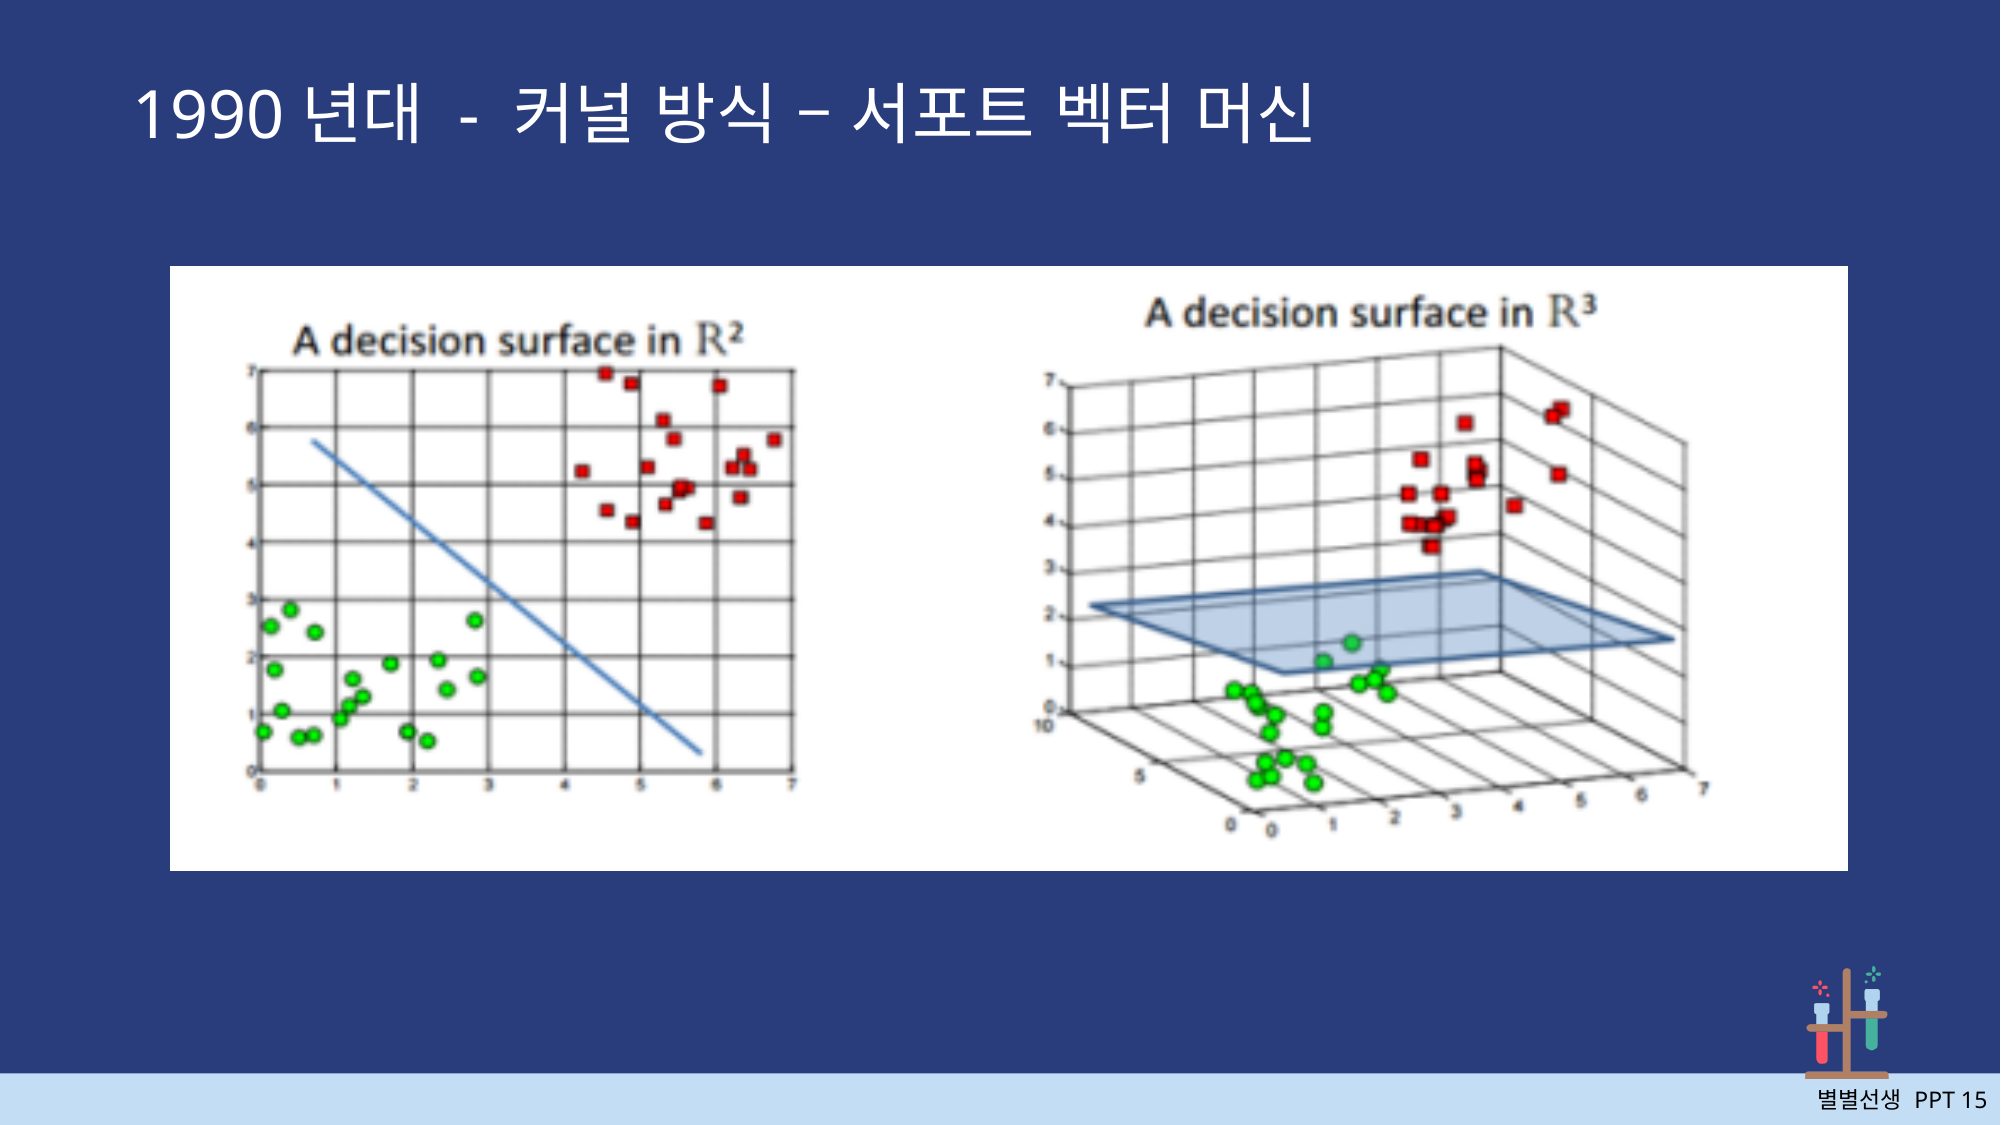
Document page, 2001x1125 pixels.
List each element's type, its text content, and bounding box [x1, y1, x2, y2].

text_box [0, 1072, 2000, 1125]
picture [170, 266, 1848, 871]
text_box 별별선생 PPT 15 [1802, 1078, 2000, 1121]
text_box 1990년대 - 커널 방식 – 서포트 벡터 머신 [117, 64, 1335, 159]
picture [1789, 966, 1903, 1079]
